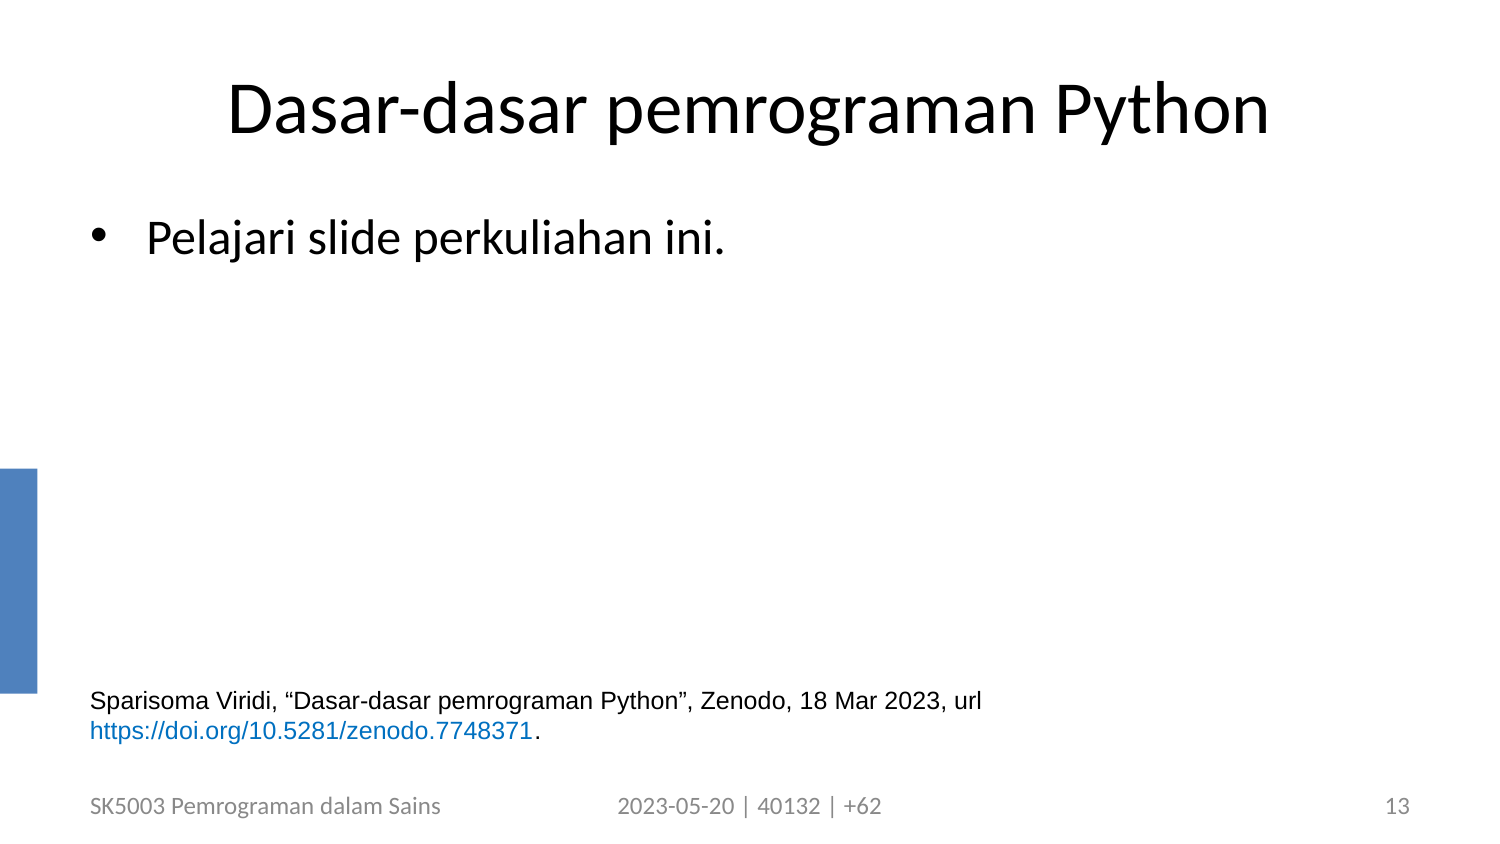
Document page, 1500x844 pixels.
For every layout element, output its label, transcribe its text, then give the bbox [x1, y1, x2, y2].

title Dasar-dasar pemrograman Python [74, 33, 1426, 175]
slide_number SK5003 Pemrograman dalam Sains [75, 782, 463, 827]
list Pelajari slide perkuliahan ini. [74, 196, 1426, 754]
text_box Sparisoma Viridi, “Dasar-dasar pemrograman Python”, Zenodo, 18 Mar 2023, url https://doi.org/10.5281/zenodo.7748371. [74, 677, 1425, 752]
footer 2023-05-20 | 40132 | +62 [512, 782, 988, 827]
slide_number 13 [1074, 782, 1425, 827]
